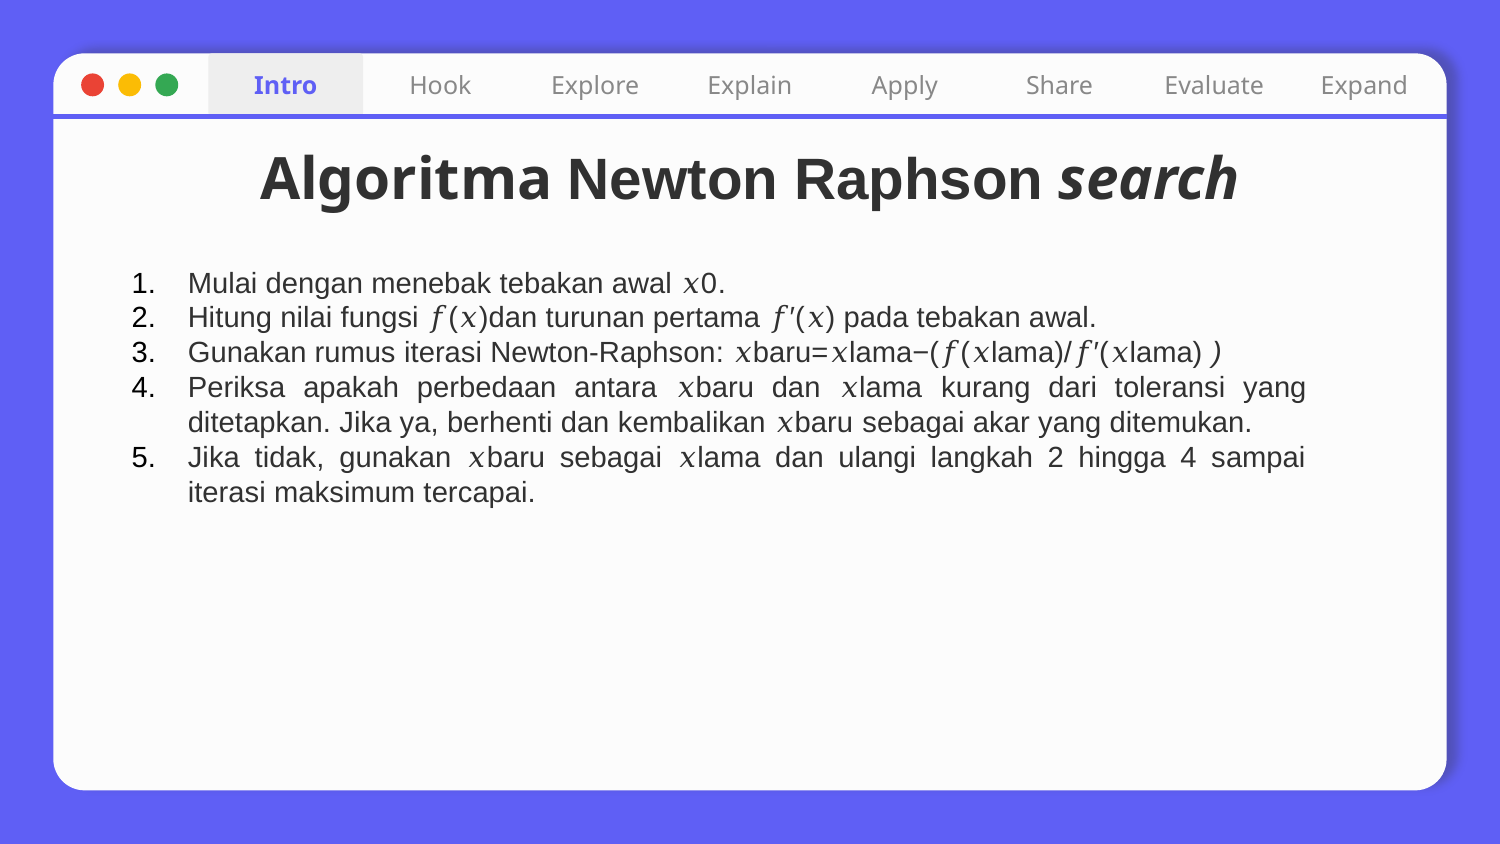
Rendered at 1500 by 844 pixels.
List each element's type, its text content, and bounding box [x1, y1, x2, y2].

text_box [80, 73, 179, 97]
text_box Apply [827, 53, 982, 114]
text_box Expand [1291, 53, 1447, 114]
text_box Evaluate [1136, 53, 1292, 114]
text_box Mulai dengan menebak tebakan awal 𝑥0​. Hitung nilai fungsi 𝑓(𝑥)dan turunan pertama 𝑓′(𝑥) pada tebakan awal. Gunakan rumus iterasi Newton-Raphson: 𝑥baru=𝑥lama−(𝑓(𝑥lama)/𝑓′(𝑥lama) ) Periksa apakah perbedaan antara 𝑥baru dan 𝑥lama​ kurang dari toleransi yang ditetapkan. Jika ya, berhenti dan kembalikan 𝑥baru​ sebagai akar yang ditemukan. Jika tidak, gunakan 𝑥baru sebagai 𝑥lama dan ulangi langkah 2 hingga 4 sampai iterasi maksimum tercapai. [116, 256, 1322, 516]
text_box Explain [672, 53, 827, 114]
text_box Explore [517, 53, 672, 114]
text_box Intro [208, 53, 364, 114]
text_box Share [982, 53, 1137, 114]
text_box Hook [363, 53, 518, 114]
title Algoritma Newton Raphson search [116, 139, 1383, 237]
